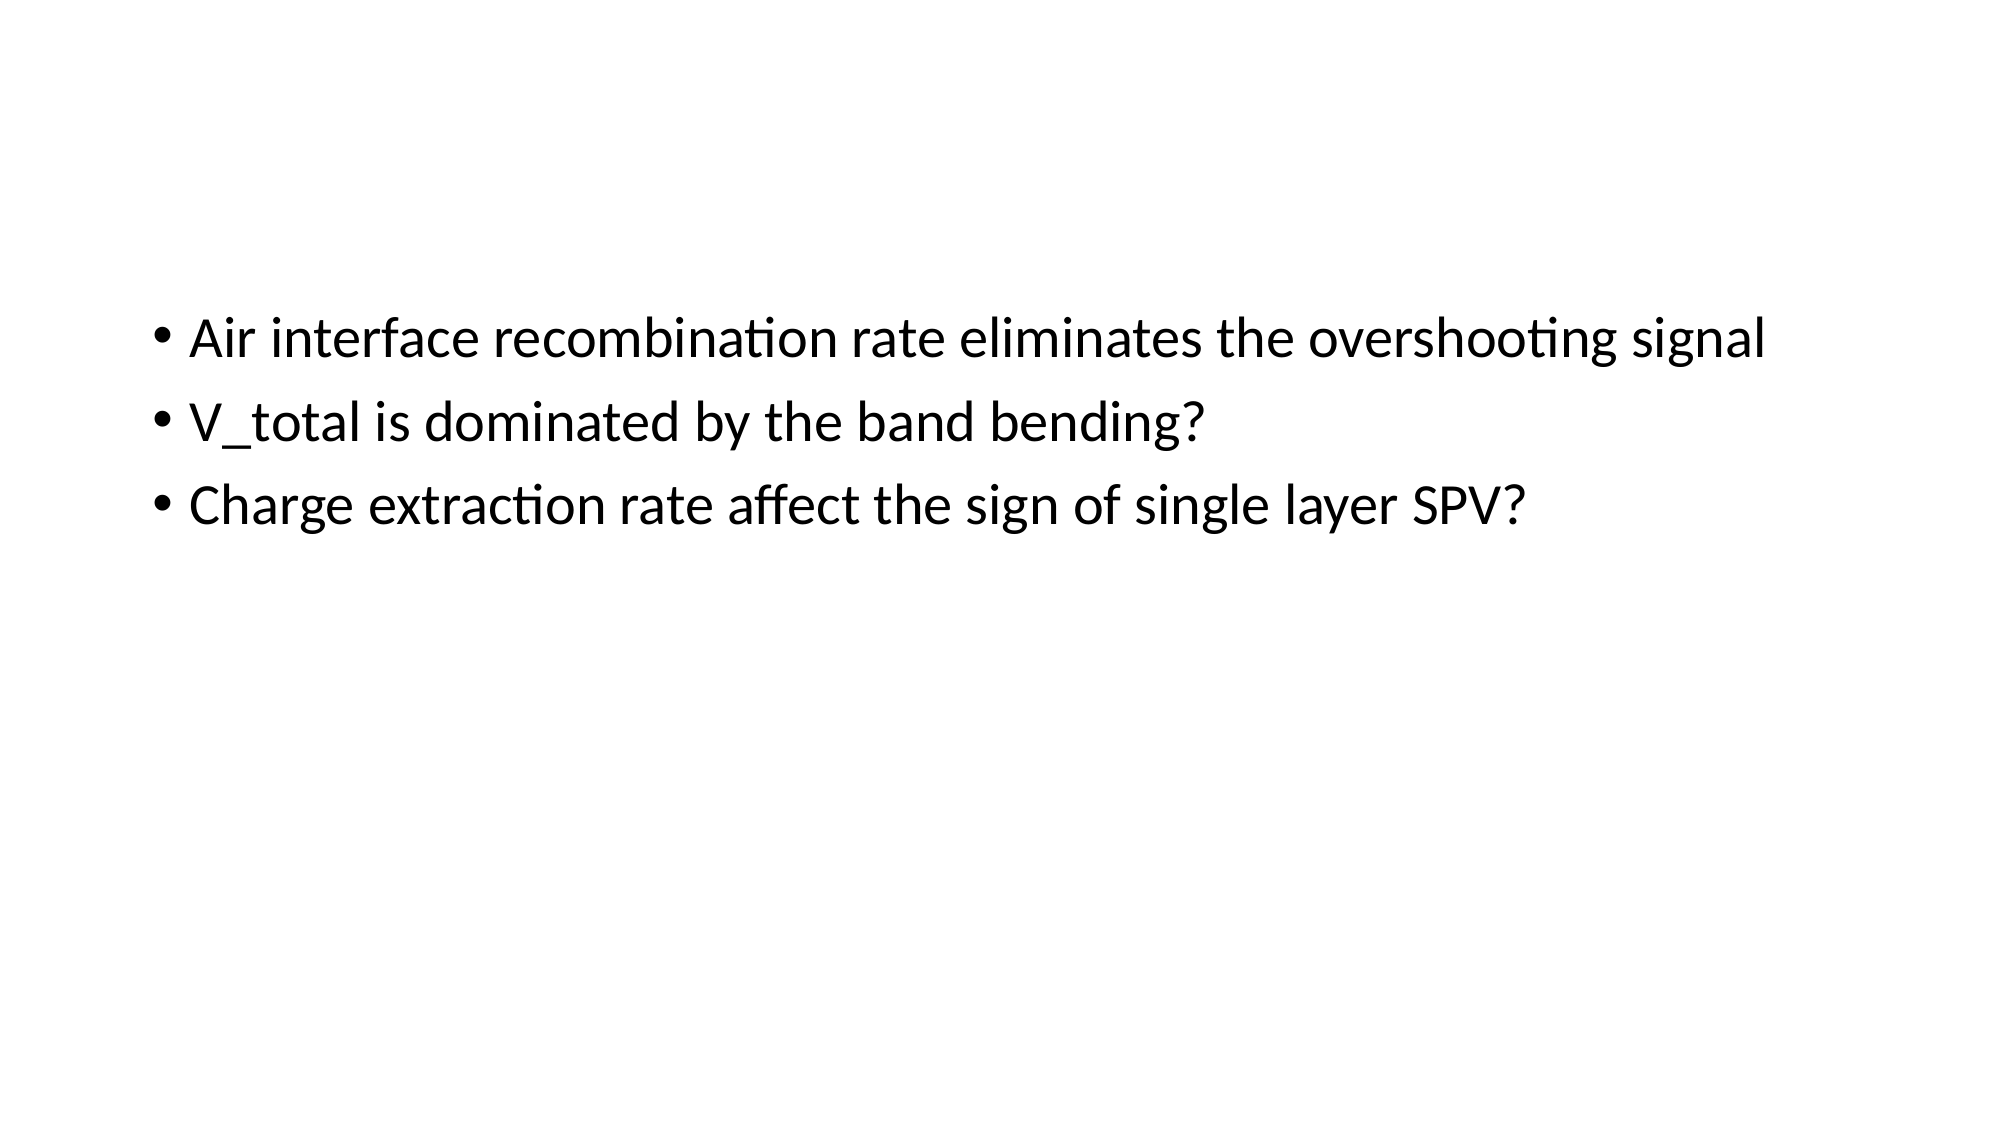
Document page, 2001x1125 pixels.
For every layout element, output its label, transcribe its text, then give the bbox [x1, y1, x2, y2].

list Air interface recombination rate eliminates the overshooting signal V_total is dominated by the band bending? Charge extraction rate affect the sign of single layer SPV? [137, 299, 1863, 1014]
